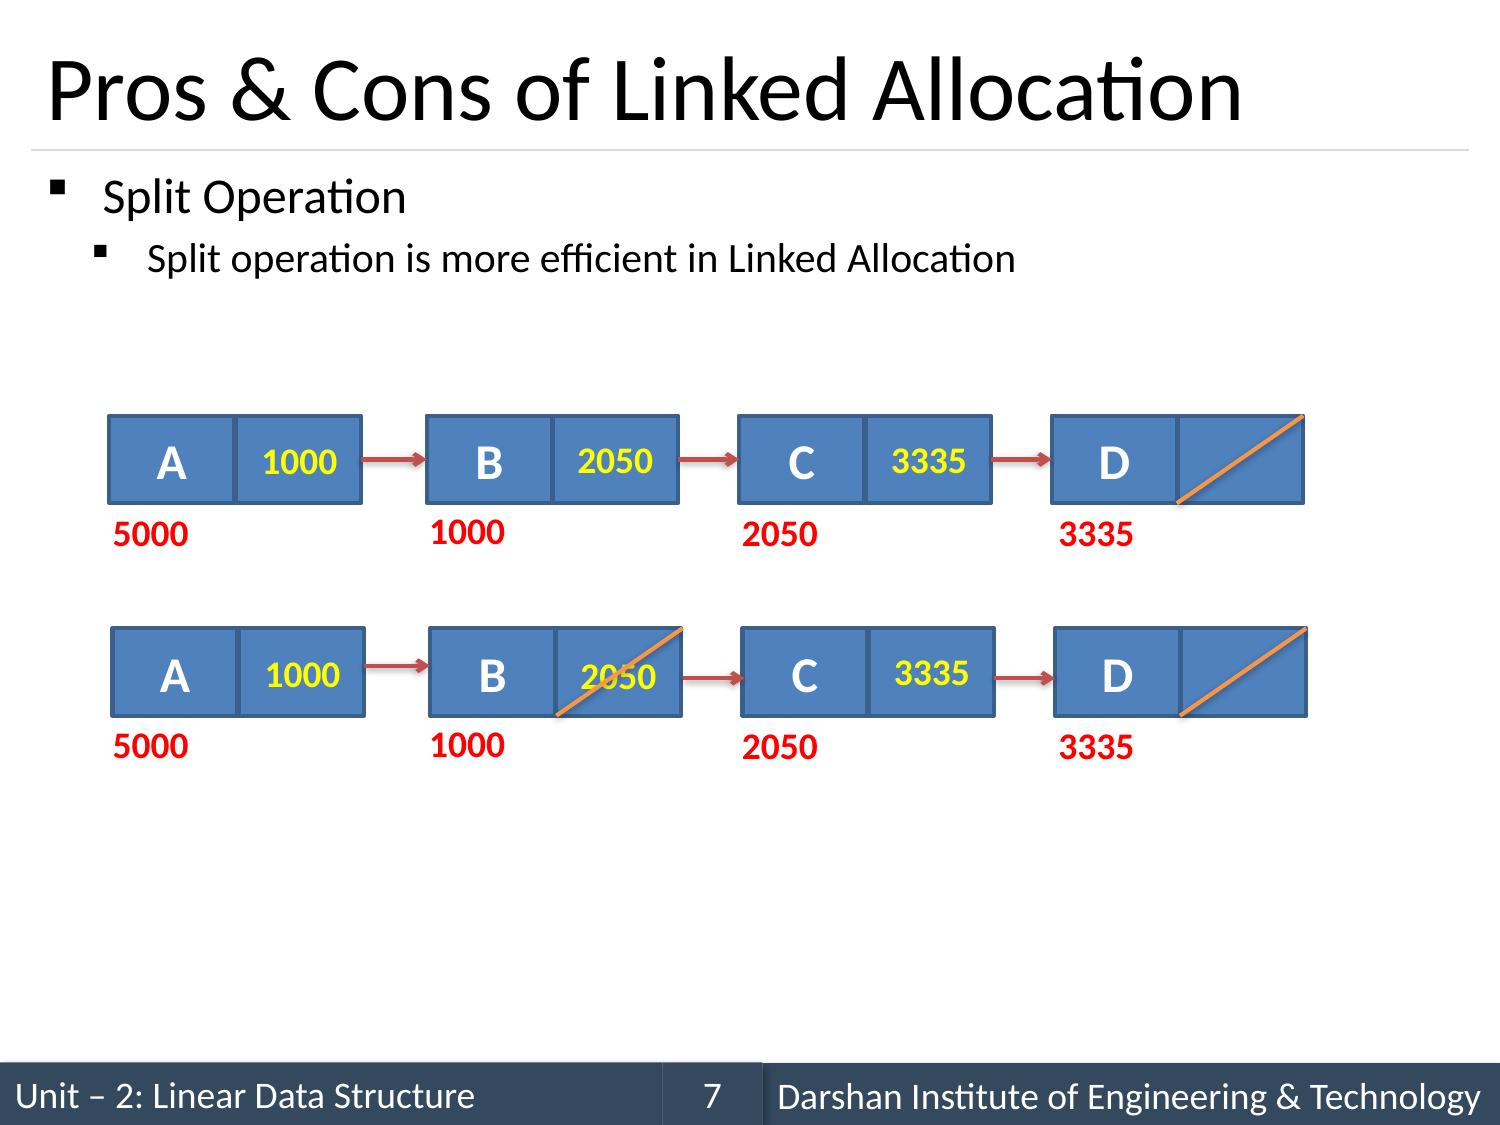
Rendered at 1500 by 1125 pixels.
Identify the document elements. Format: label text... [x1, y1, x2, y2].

text_box 2050 [727, 714, 833, 775]
title Pros & Cons of Linked Allocation [31, 17, 1469, 150]
text_box 2050 [727, 501, 833, 562]
text_box 1000 [414, 712, 521, 772]
text_box 1000 [414, 499, 521, 560]
text_box 1000 [249, 642, 356, 703]
text_box 3335 [879, 640, 985, 701]
text_box C [737, 414, 864, 505]
text_box [864, 414, 993, 505]
text_box 1000 [246, 430, 353, 490]
text_box [234, 414, 363, 505]
text_box C [740, 626, 867, 718]
text_box A [110, 626, 237, 718]
text_box 2050 [562, 428, 669, 488]
text_box D [1053, 626, 1179, 718]
text_box 5000 [97, 501, 204, 562]
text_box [1176, 415, 1304, 504]
text_box 3335 [1043, 501, 1150, 562]
text_box D [1050, 414, 1176, 505]
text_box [1179, 627, 1307, 716]
text_box B [425, 414, 551, 505]
text_box [551, 414, 680, 505]
list Split Operation Split operation is more efficient in Linked Allocation [31, 162, 1469, 325]
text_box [556, 627, 683, 716]
text_box B [428, 626, 554, 718]
text_box 5000 [97, 714, 204, 774]
text_box 3335 [1043, 714, 1150, 775]
text_box [237, 626, 366, 718]
text_box 3335 [876, 428, 982, 488]
text_box [867, 626, 996, 718]
text_box A [107, 414, 234, 505]
